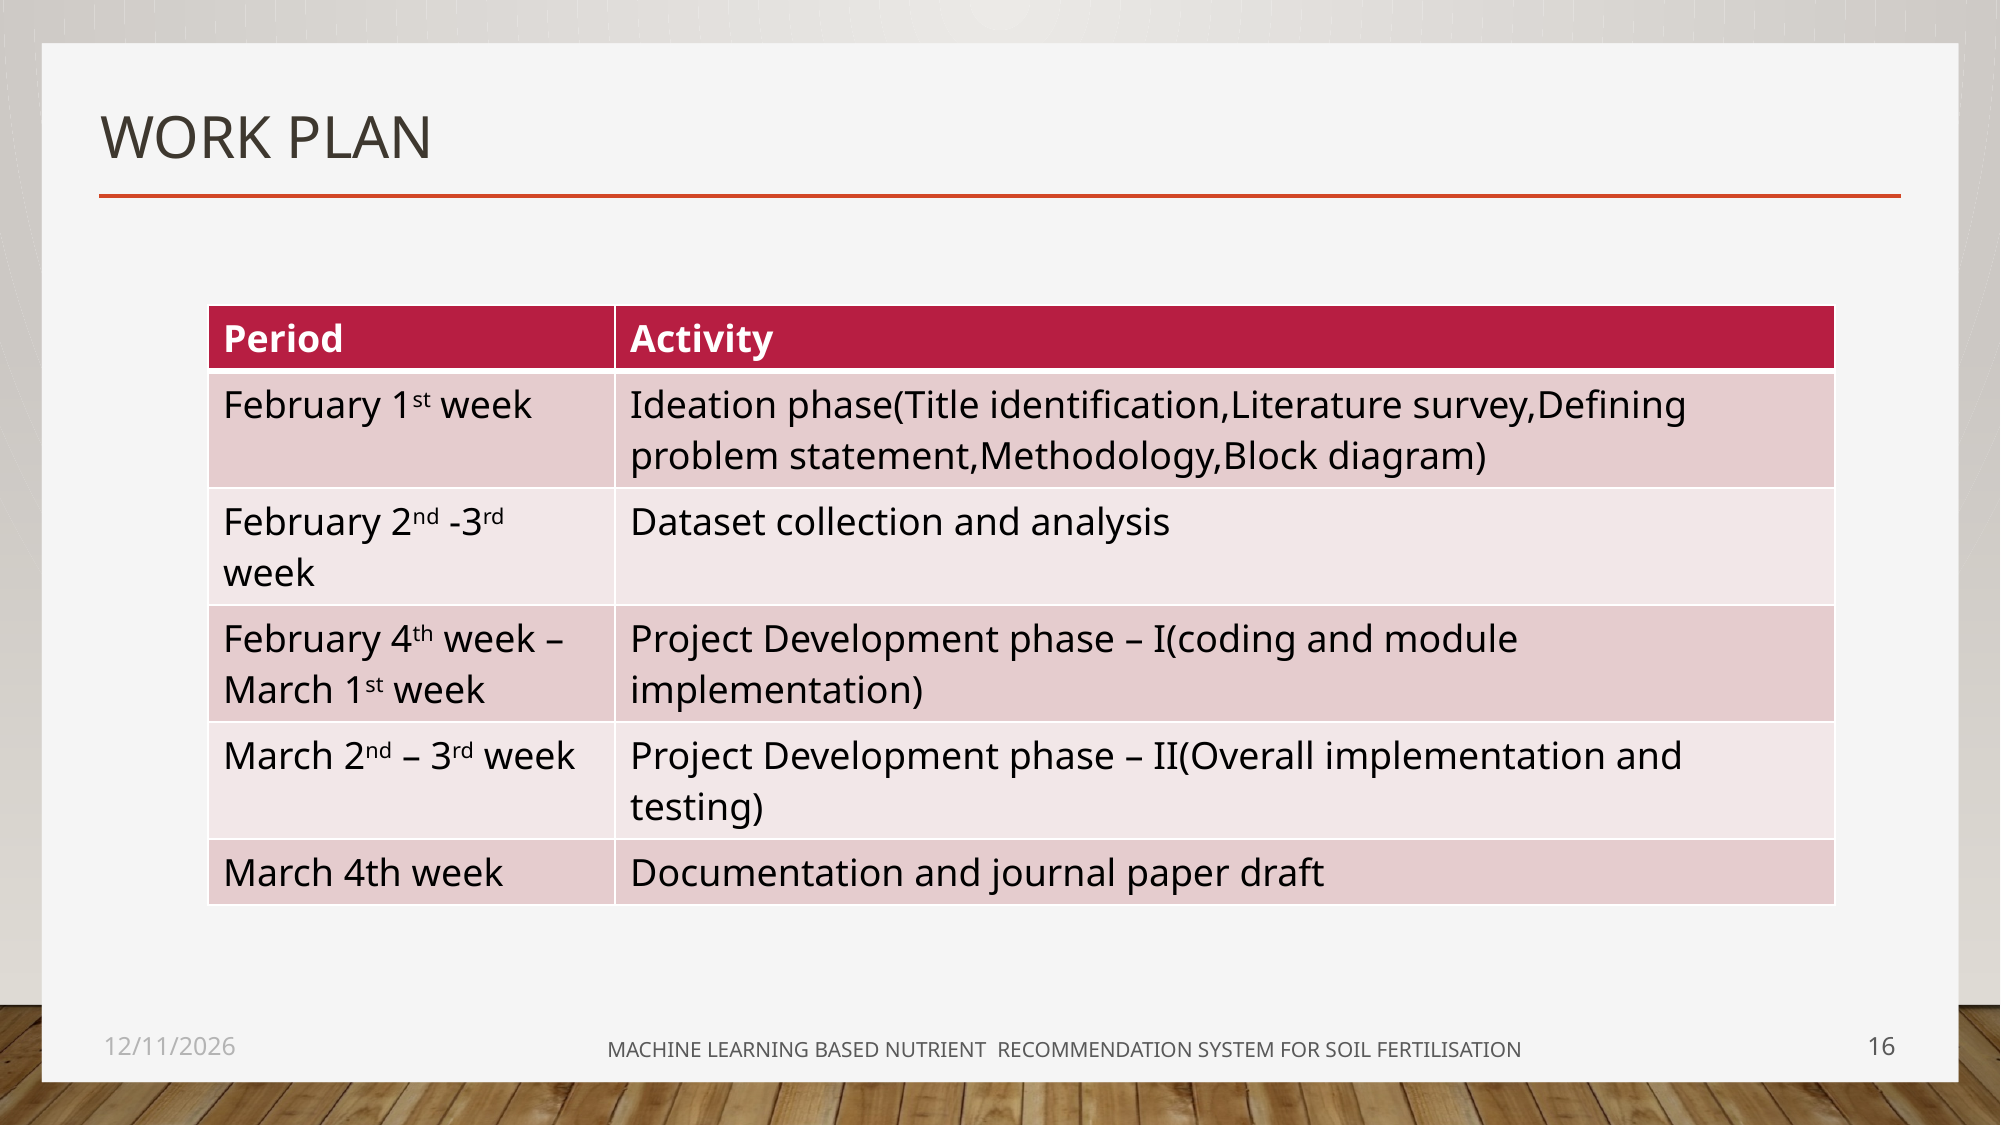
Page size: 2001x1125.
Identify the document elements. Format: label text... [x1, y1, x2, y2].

table_header Period [209, 306, 614, 368]
table_cell Project Development phase – II(Overall implementation and testing) [616, 723, 1834, 838]
table_cell Ideation phase(Title identification,Literature survey,Defining problem statement,Methodology,Block diagram) [616, 374, 1834, 487]
table_cell Dataset collection and analysis [616, 489, 1834, 604]
picture [0, 1005, 2000, 1125]
table_cell February 2nd -3rd week [209, 489, 614, 604]
table_cell March 4th week [209, 840, 614, 904]
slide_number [88, 1017, 626, 1078]
text_box MACHINE LEARNING BASED NUTRIENT RECOMMENDATION SYSTEM FOR SOIL FERTILISATION [586, 1019, 1543, 1079]
table_header Activity [616, 306, 1834, 368]
table_cell Project Development phase – I(coding and module implementation) [616, 606, 1834, 721]
table_cell Documentation and journal paper draft [616, 840, 1834, 904]
table_cell February 4th week – March 1st week [209, 606, 614, 721]
table_cell February 1st week [209, 374, 614, 487]
slide_number 15 [1373, 1017, 1911, 1078]
table_cell March 2nd – 3rd week [209, 723, 614, 838]
title Work Plan [85, 73, 1214, 179]
